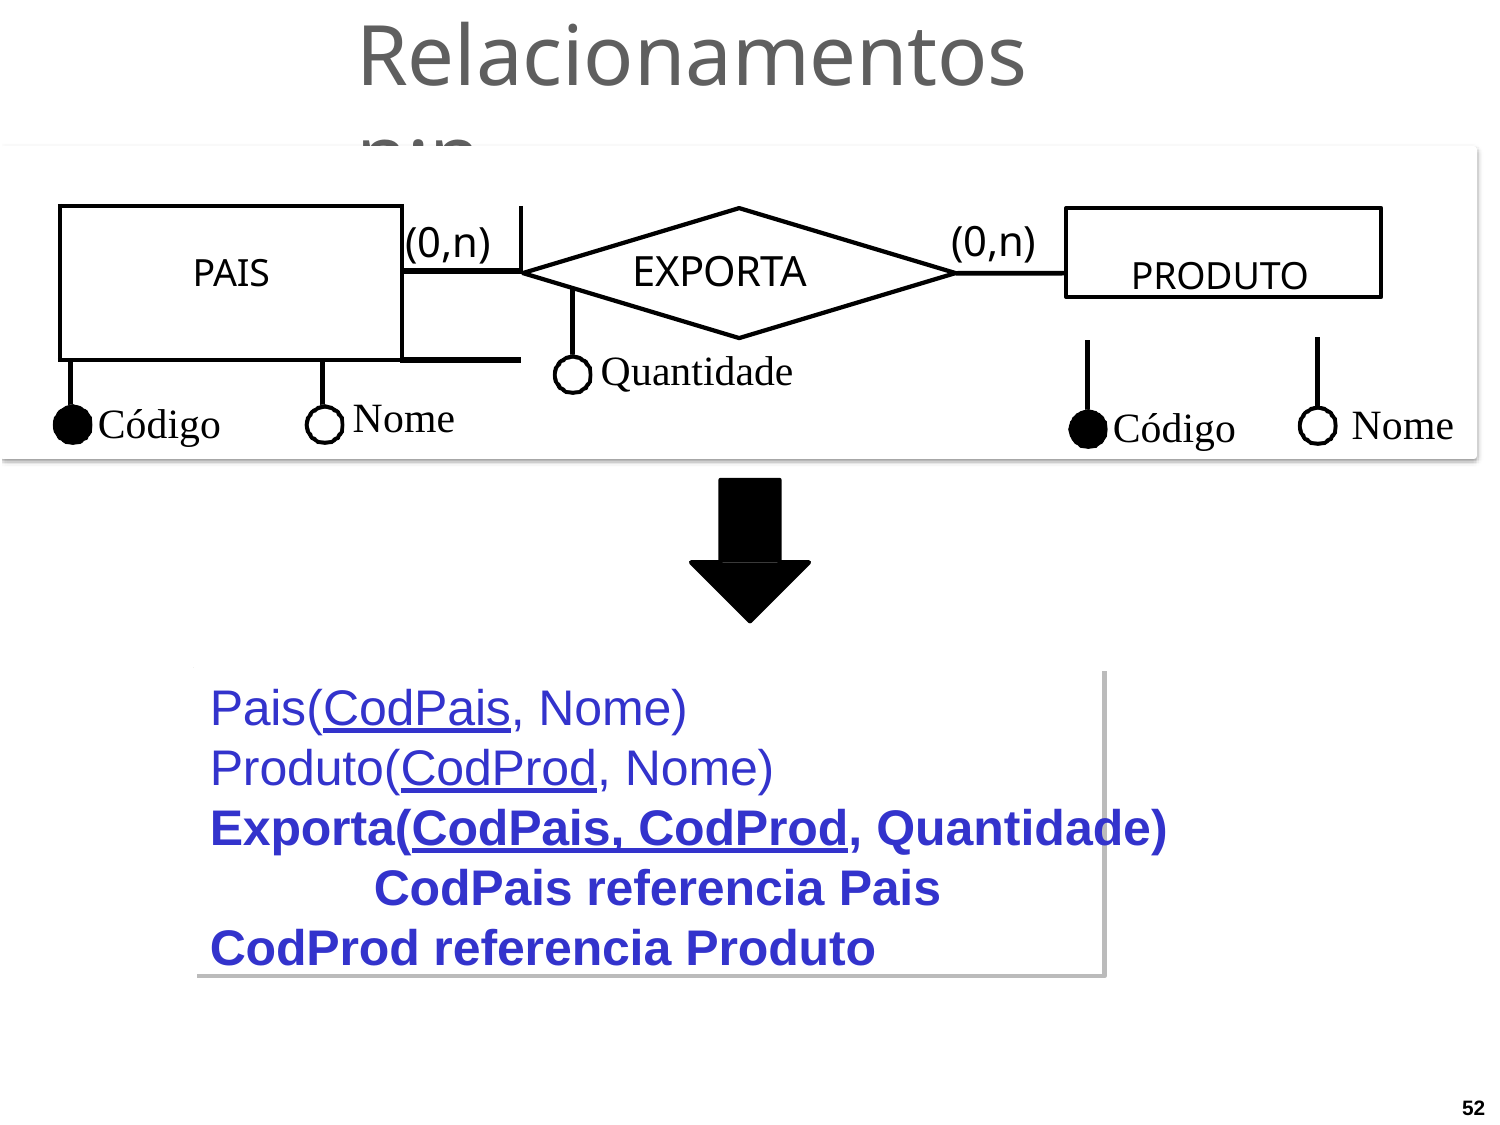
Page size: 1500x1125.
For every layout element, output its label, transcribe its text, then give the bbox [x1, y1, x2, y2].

text_box [523, 208, 956, 339]
table_header PAIS [62, 208, 400, 358]
text_box Pais(CodPais, Nome) Produto(CodProd, Nome) Exporta(CodPais, CodProd, Quantidade) CodPais referencia Pais CodProd referencia Produto [207, 673, 1173, 976]
text_box [552, 354, 593, 395]
text_box [52, 404, 93, 445]
text_box [1297, 406, 1338, 446]
table_header (0,n) [404, 206, 519, 268]
text_box [691, 479, 809, 622]
text_box [194, 668, 1223, 988]
text_box Nome [1349, 395, 1456, 448]
text_box Quantidade [598, 341, 796, 395]
slide_number 52 [1457, 1094, 1490, 1125]
text_box Código [1110, 398, 1238, 452]
table_cell [325, 362, 521, 431]
text_box [1068, 409, 1108, 449]
table_cell [73, 362, 320, 431]
text_box [2, 149, 1474, 457]
text_box Nome [350, 389, 457, 442]
text_box EXPORTA [630, 242, 828, 296]
text_box (0,n) [948, 213, 1060, 266]
text_box [0, 142, 1484, 470]
text_box Código [95, 394, 223, 447]
text_box [304, 404, 345, 445]
table_cell [60, 362, 68, 404]
table_cell [404, 274, 521, 357]
title Relacionamentos n:n [354, 0, 1130, 142]
text_box PRODUTO [1066, 208, 1382, 298]
